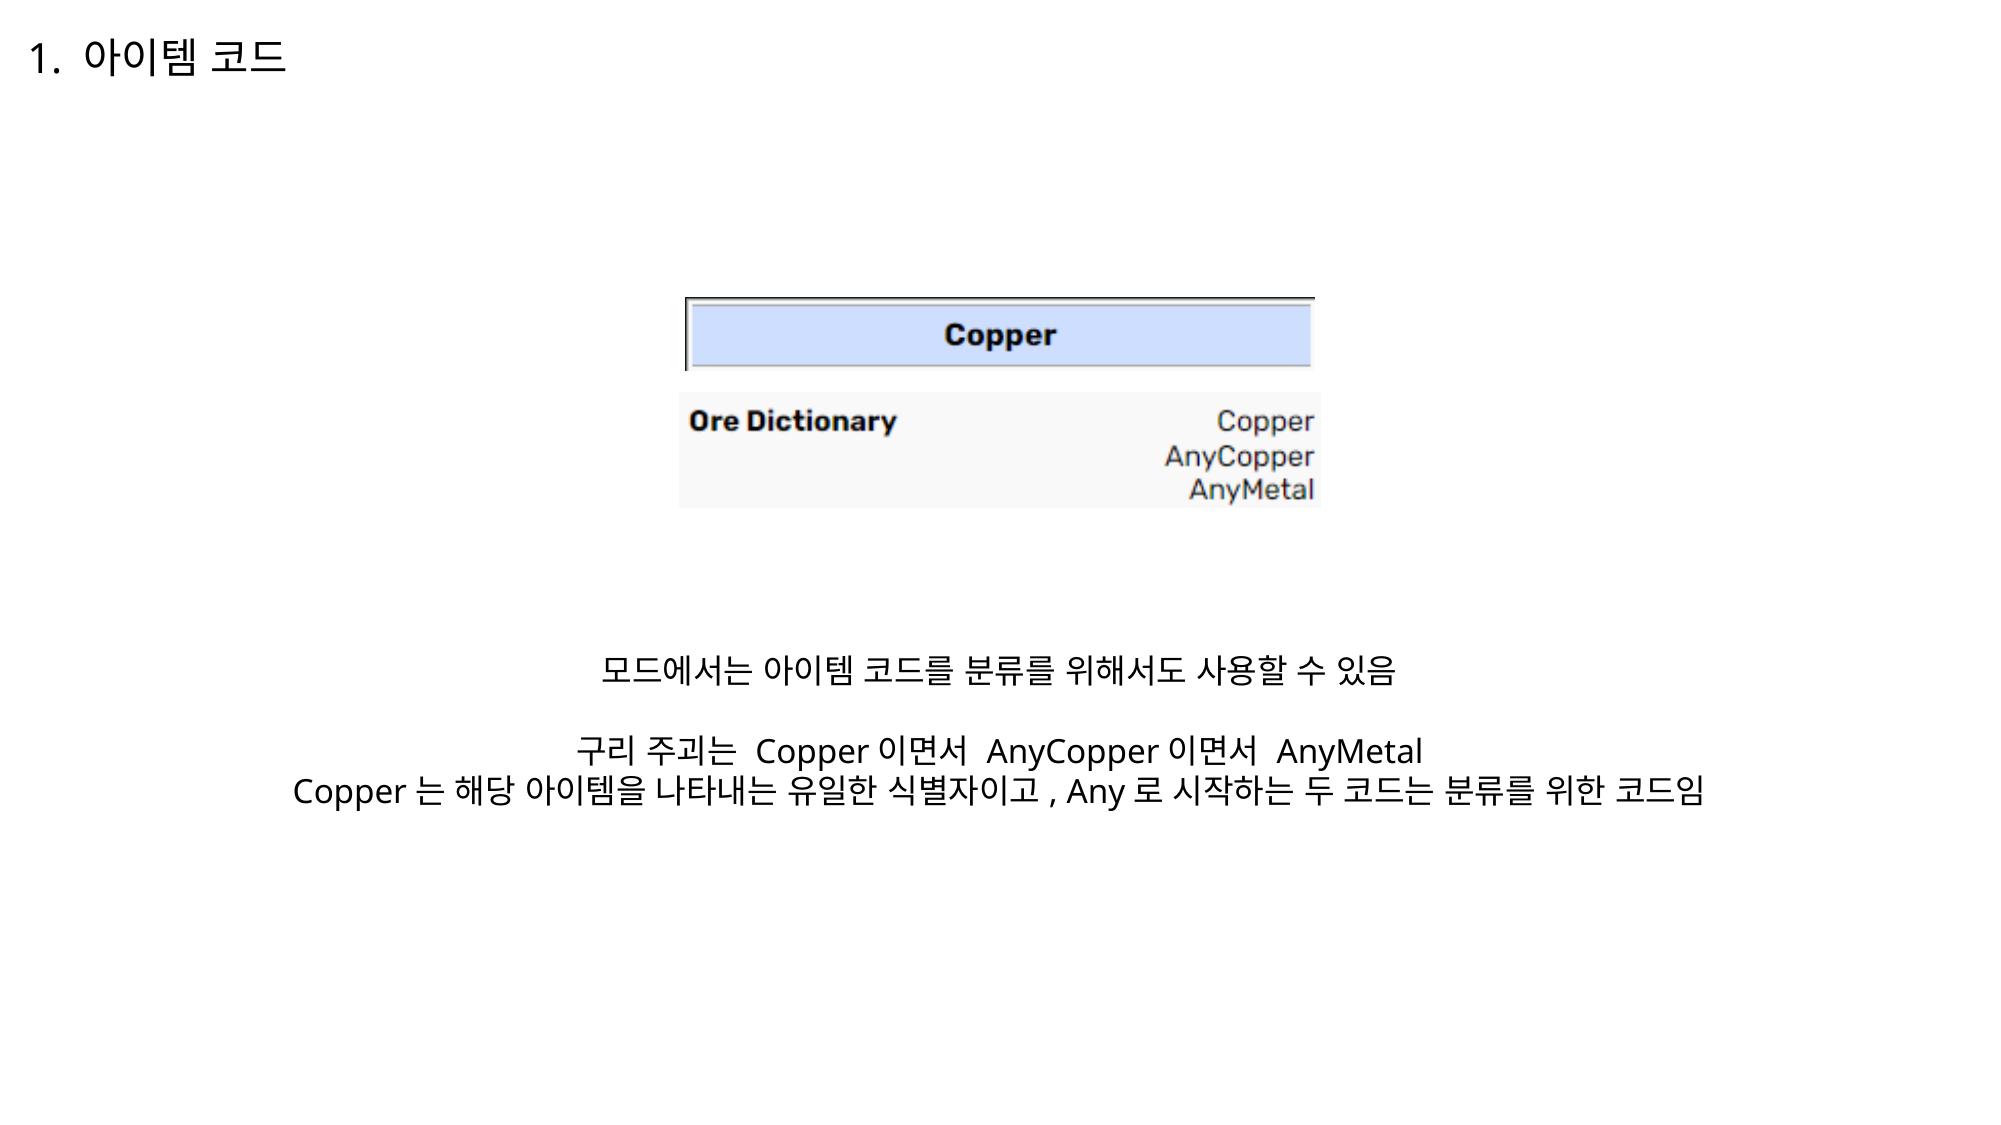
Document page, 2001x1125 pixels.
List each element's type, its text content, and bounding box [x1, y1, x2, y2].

picture [685, 296, 1315, 372]
text_box 1. 아이템 코드 [12, 24, 303, 90]
text_box 모드에서는 아이템 코드를 분류를 위해서도 사용할 수 있음 구리 주괴는 Copper이면서 AnyCopper이면서 AnyMetal Copper는 해당 아이템을 나타내는 유일한 식별자이고, Any로 시작하는 두 코드는 분류를 위한 코드임 [277, 643, 1723, 818]
picture [679, 392, 1321, 509]
